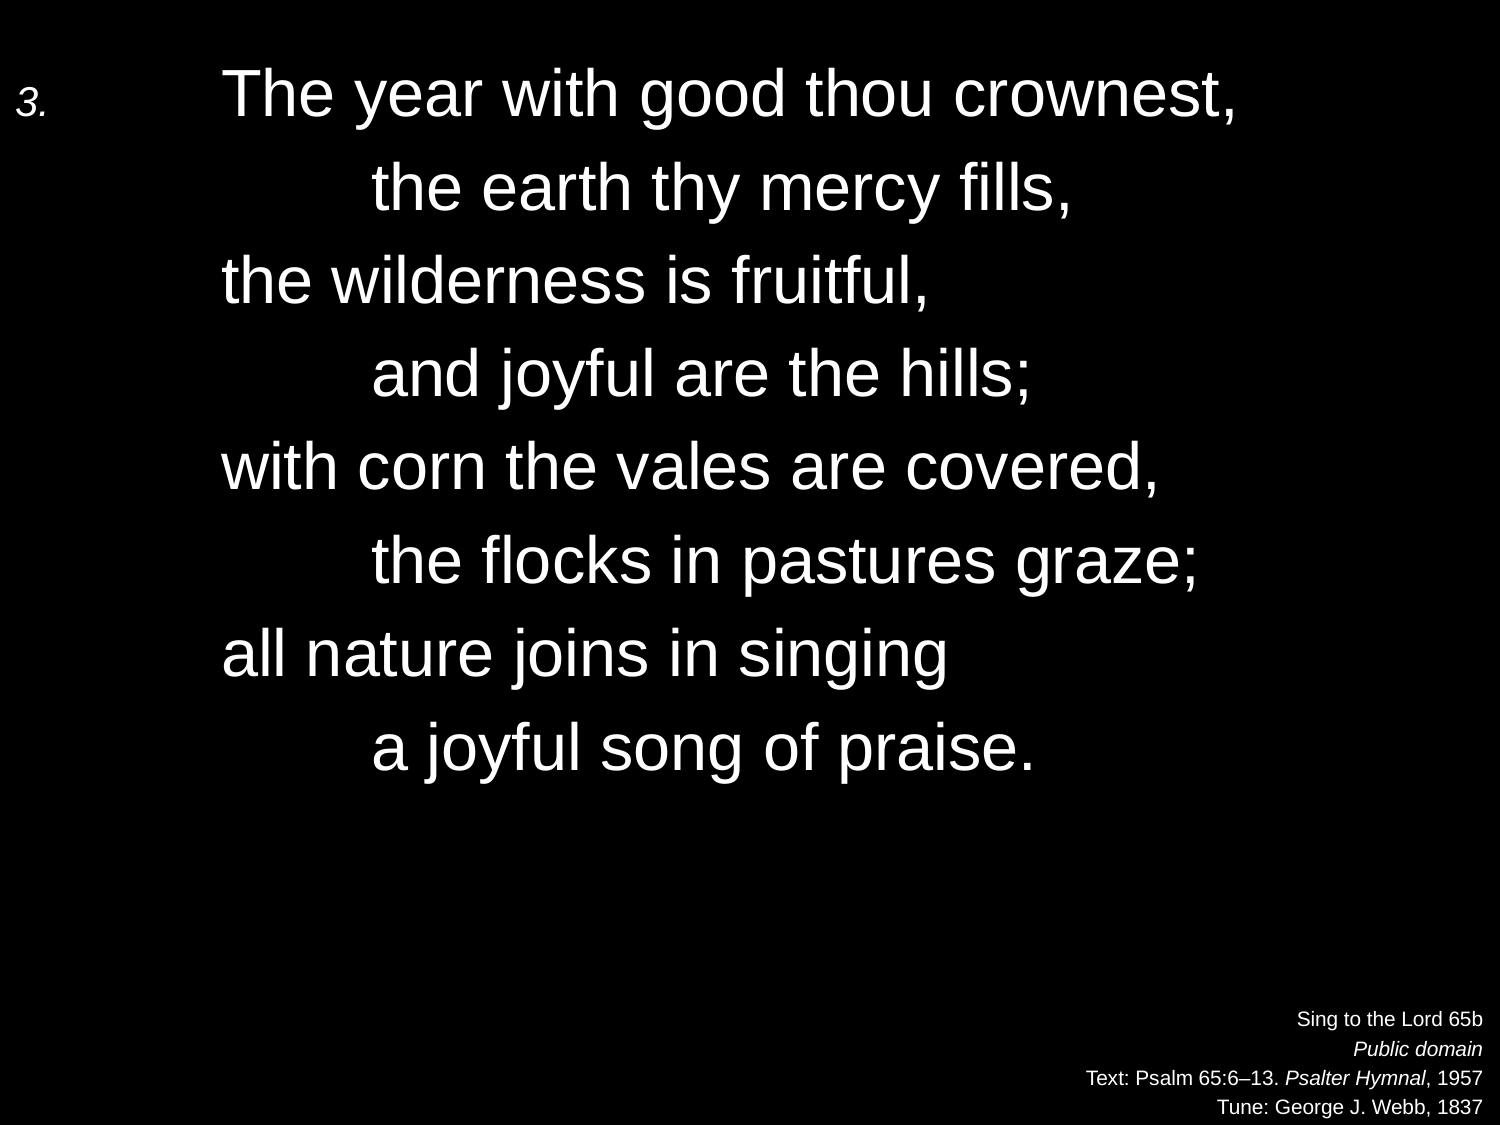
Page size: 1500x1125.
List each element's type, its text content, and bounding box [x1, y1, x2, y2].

text_box Sing to the Lord 65b Public domain Text: Psalm 65:6–13. Psalter Hymnal, 1957 Tune: George J. Webb, 1837 [0, 998, 1498, 1125]
list 3. The year with good thou crownest, the earth thy mercy fills, the wilderness is fruitful, and joyful are the hills; with corn the vales are covered, the flocks in pastures graze; all nature joins in singing a joyful song of praise. [0, 42, 1500, 1047]
